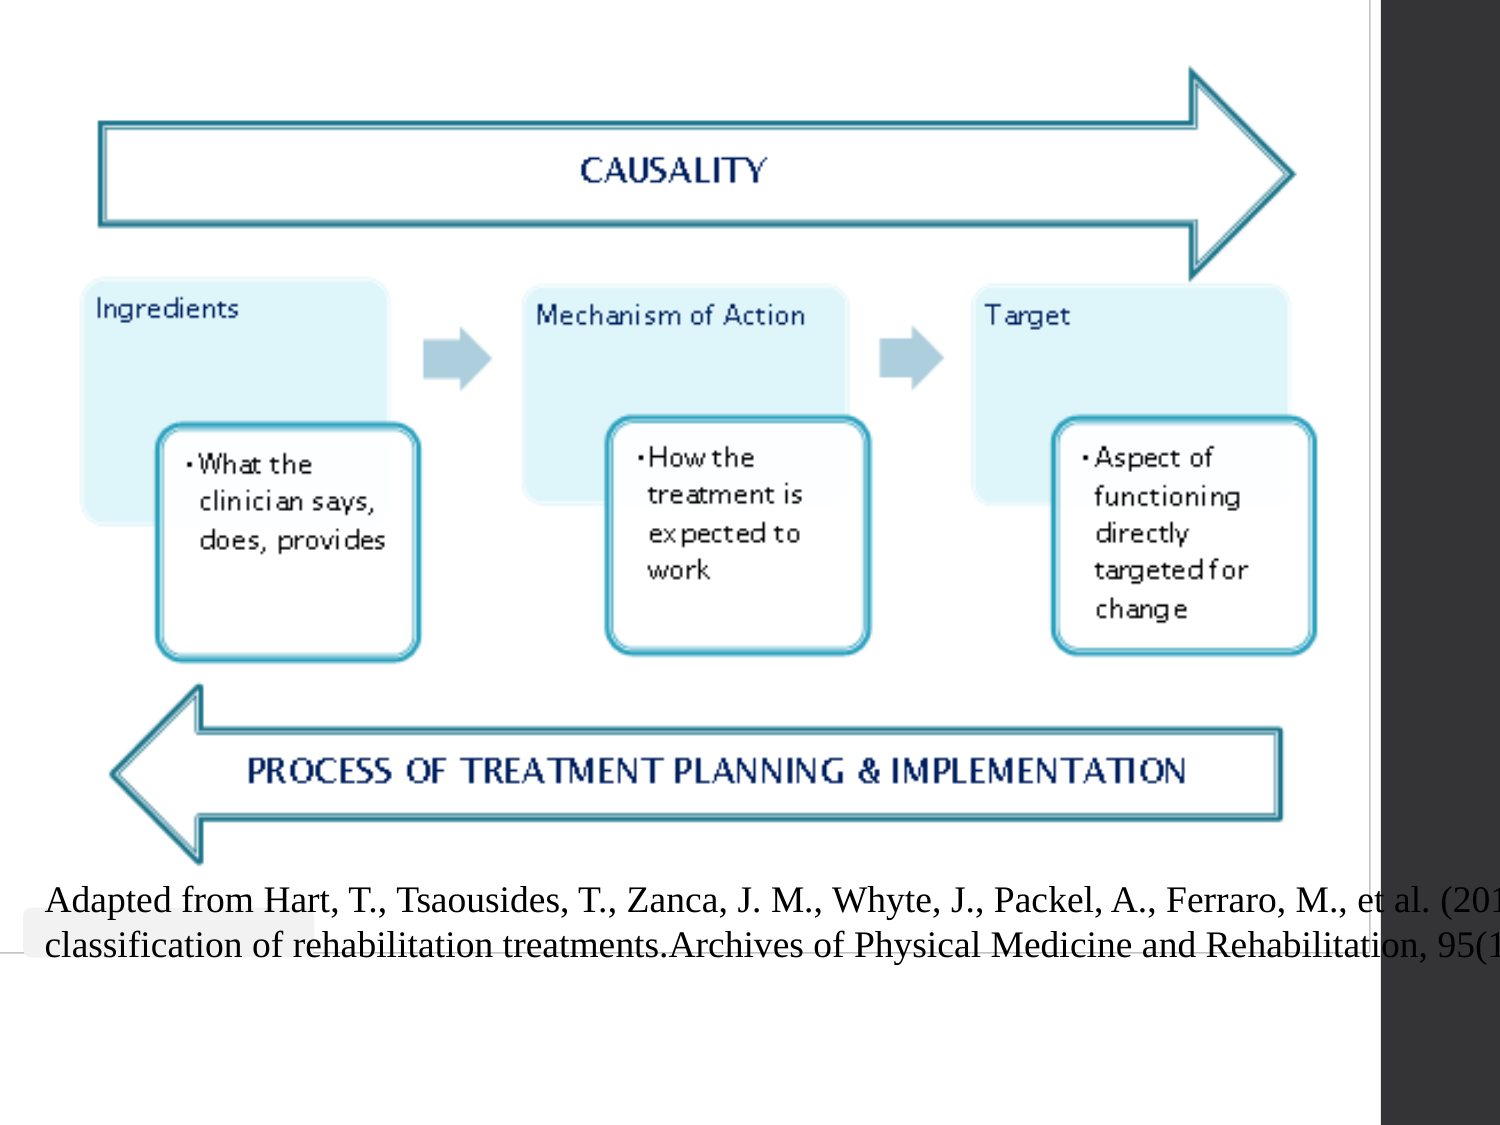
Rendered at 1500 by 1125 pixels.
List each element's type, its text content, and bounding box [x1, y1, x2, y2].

text_box Adapted from Hart, T., Tsaousides, T., Zanca, J. M., Whyte, J., Packel, A., Ferraro, M., et al. (2014). Toward a theory-driven classification of rehabilitation treatments.Archives of Physical Medicine and Rehabilitation, 95(1 Suppl), S33-44 e32 [29, 867, 1500, 973]
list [0, 0, 1376, 959]
